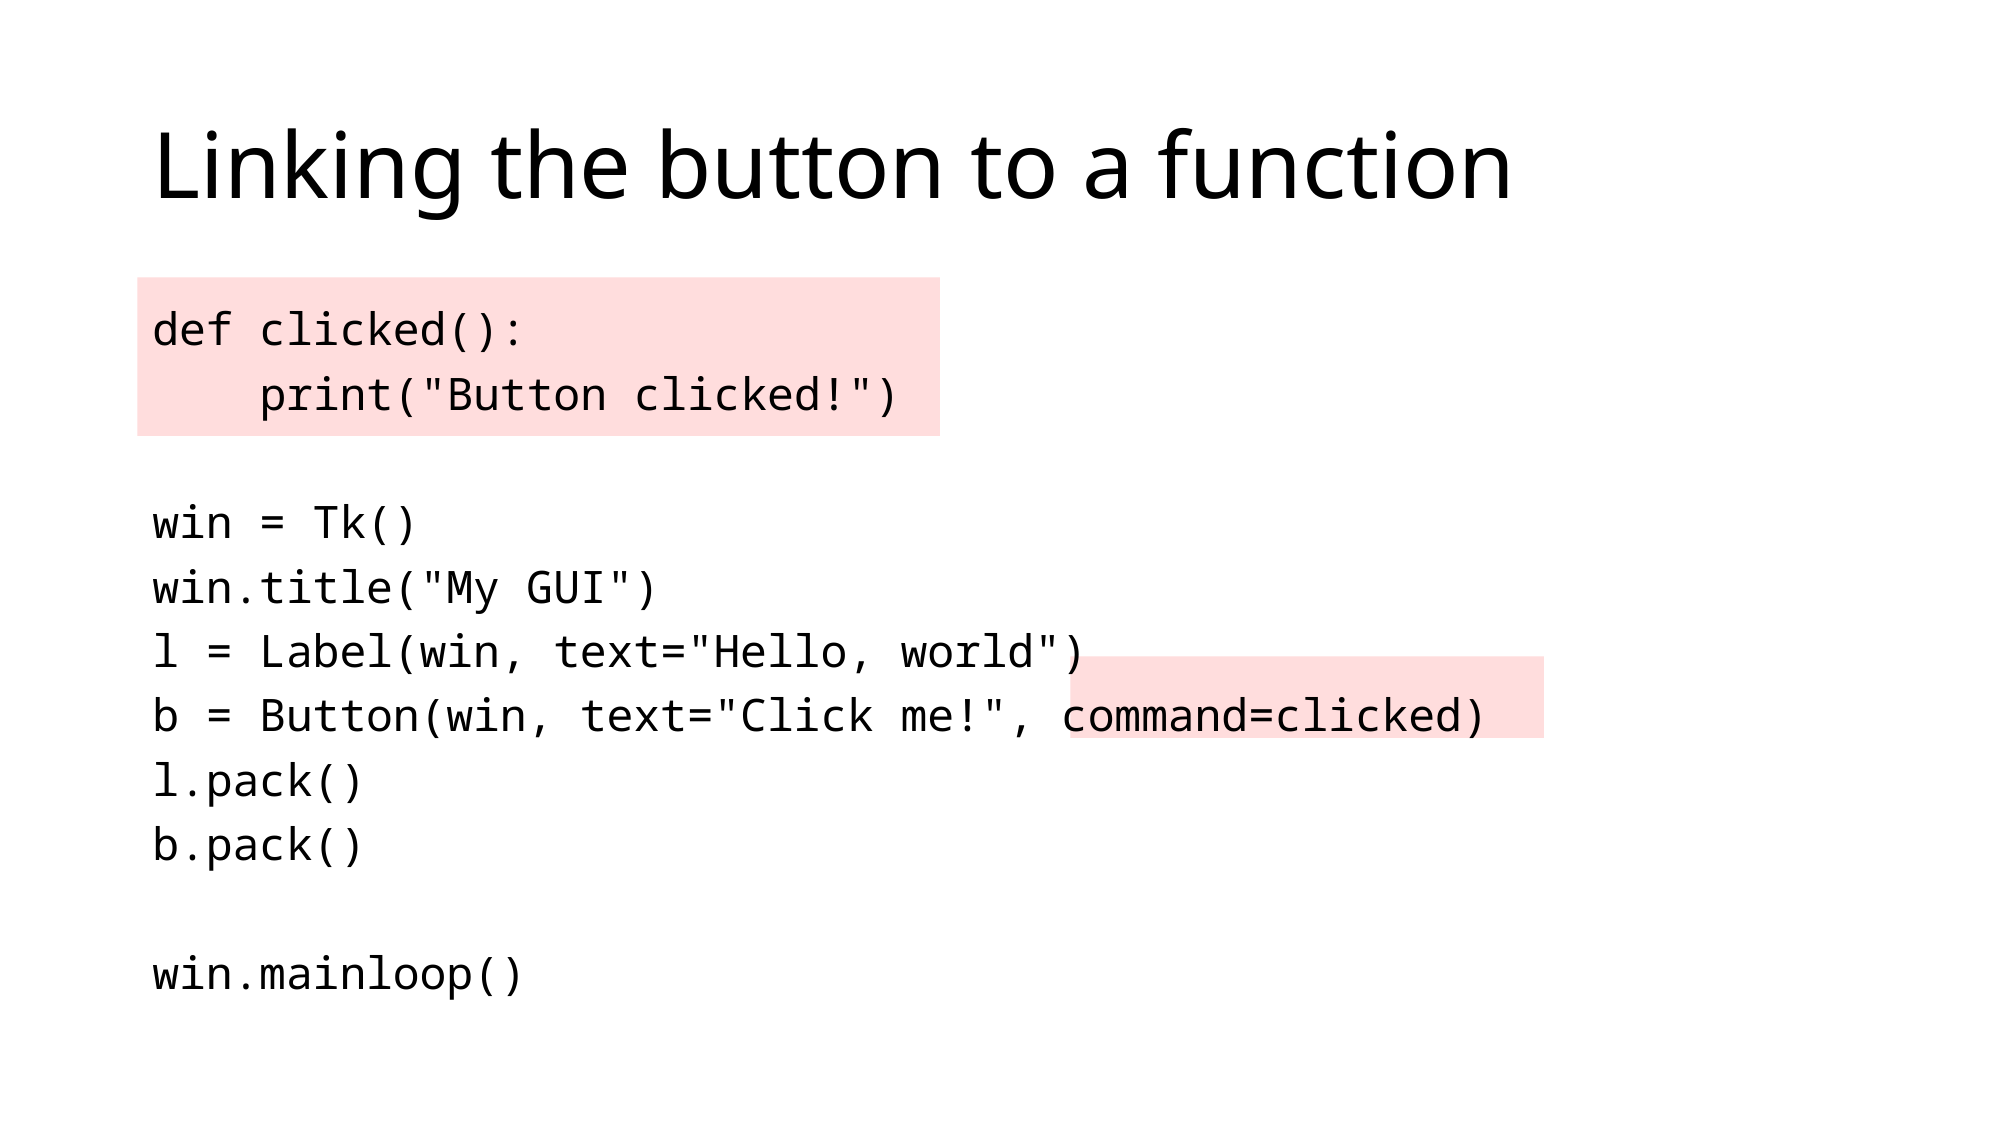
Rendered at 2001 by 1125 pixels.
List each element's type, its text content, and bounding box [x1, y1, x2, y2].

title Linking the button to a function [137, 59, 1863, 278]
list def clicked(): print("Button clicked!") win = Tk() win.title("My GUI") l = Label(win, text="Hello, world") b = Button(win, text="Click me!", command=clicked) l.pack() b.pack() win.mainloop() [137, 299, 1863, 1014]
text_box [136, 276, 941, 437]
